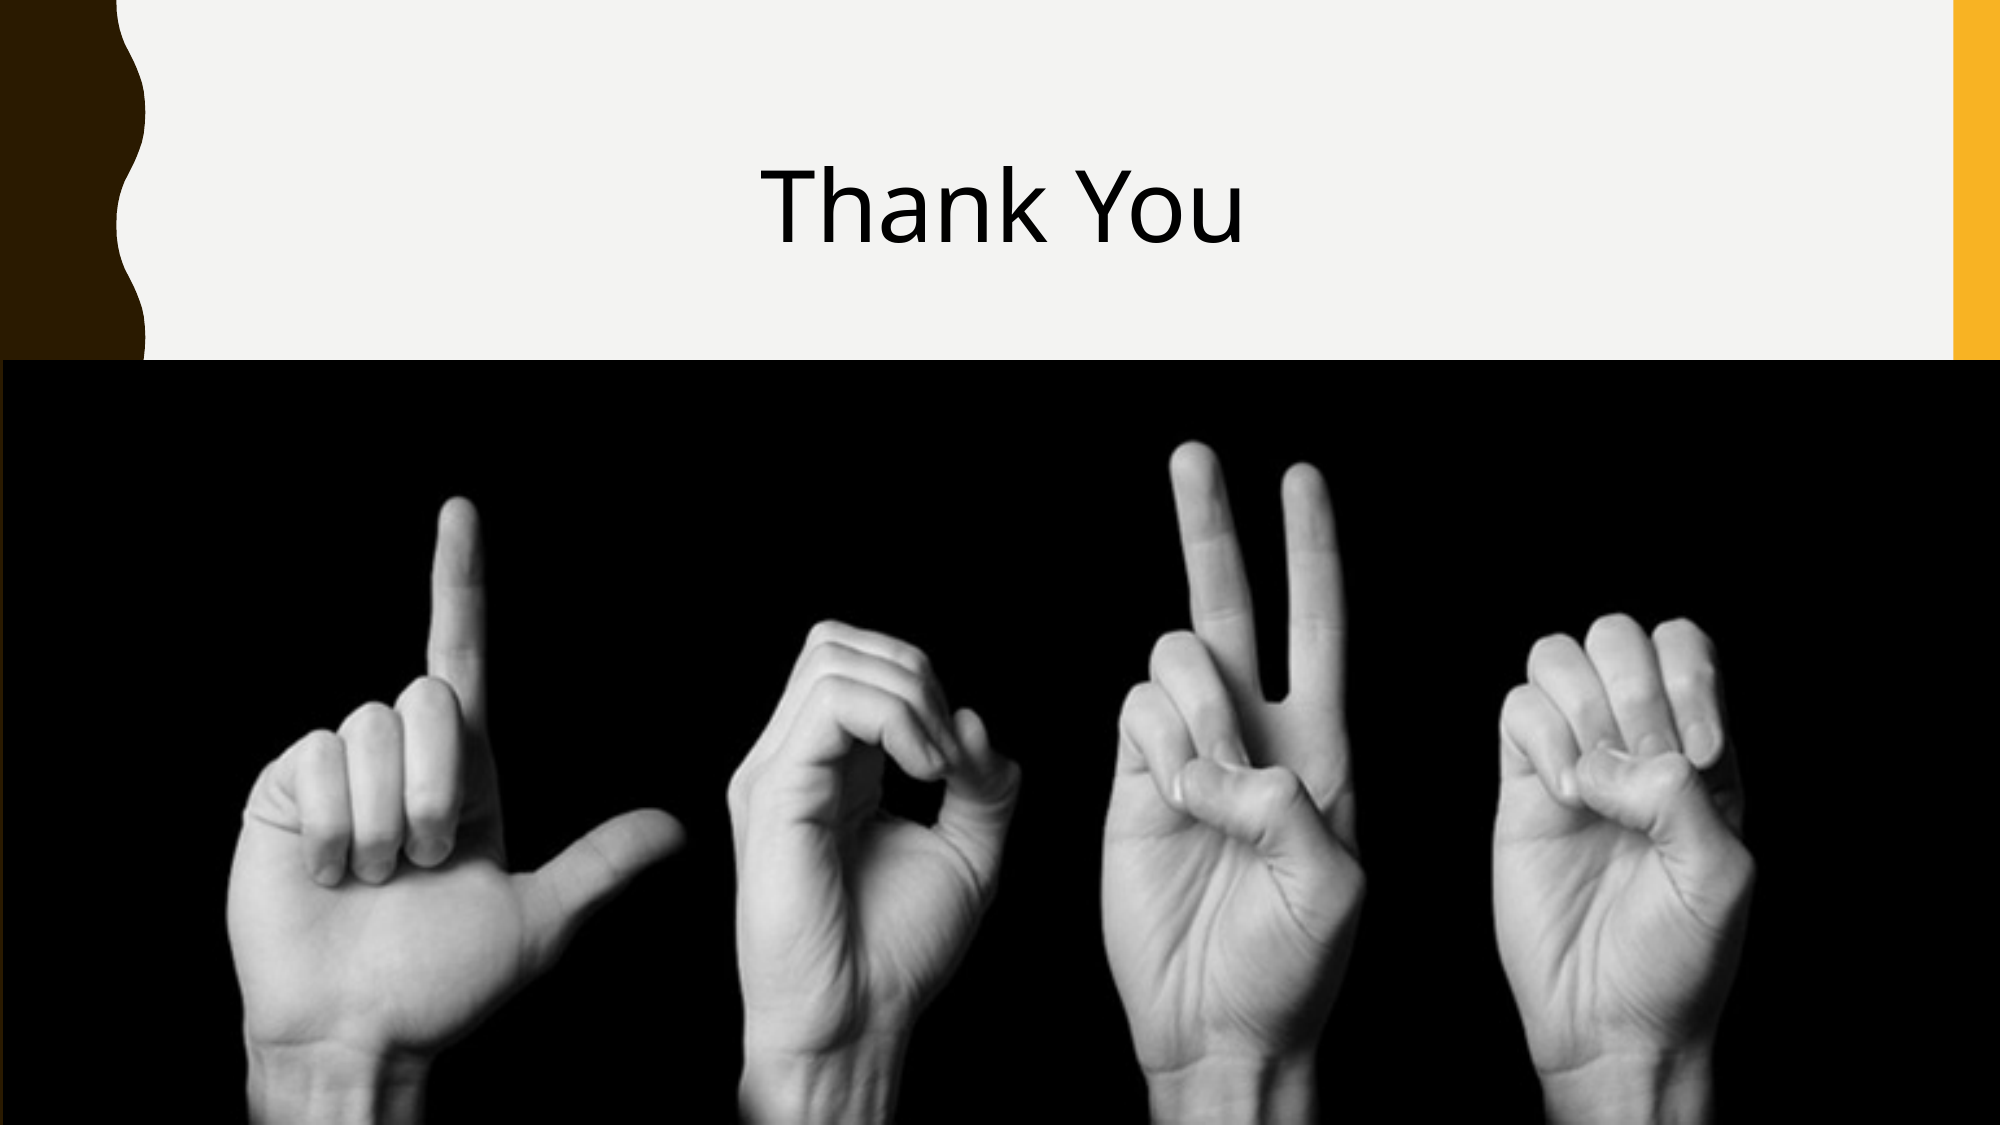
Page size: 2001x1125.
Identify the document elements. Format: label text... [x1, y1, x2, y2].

text_box Thank You [746, 135, 2000, 271]
picture [3, 360, 2000, 1125]
